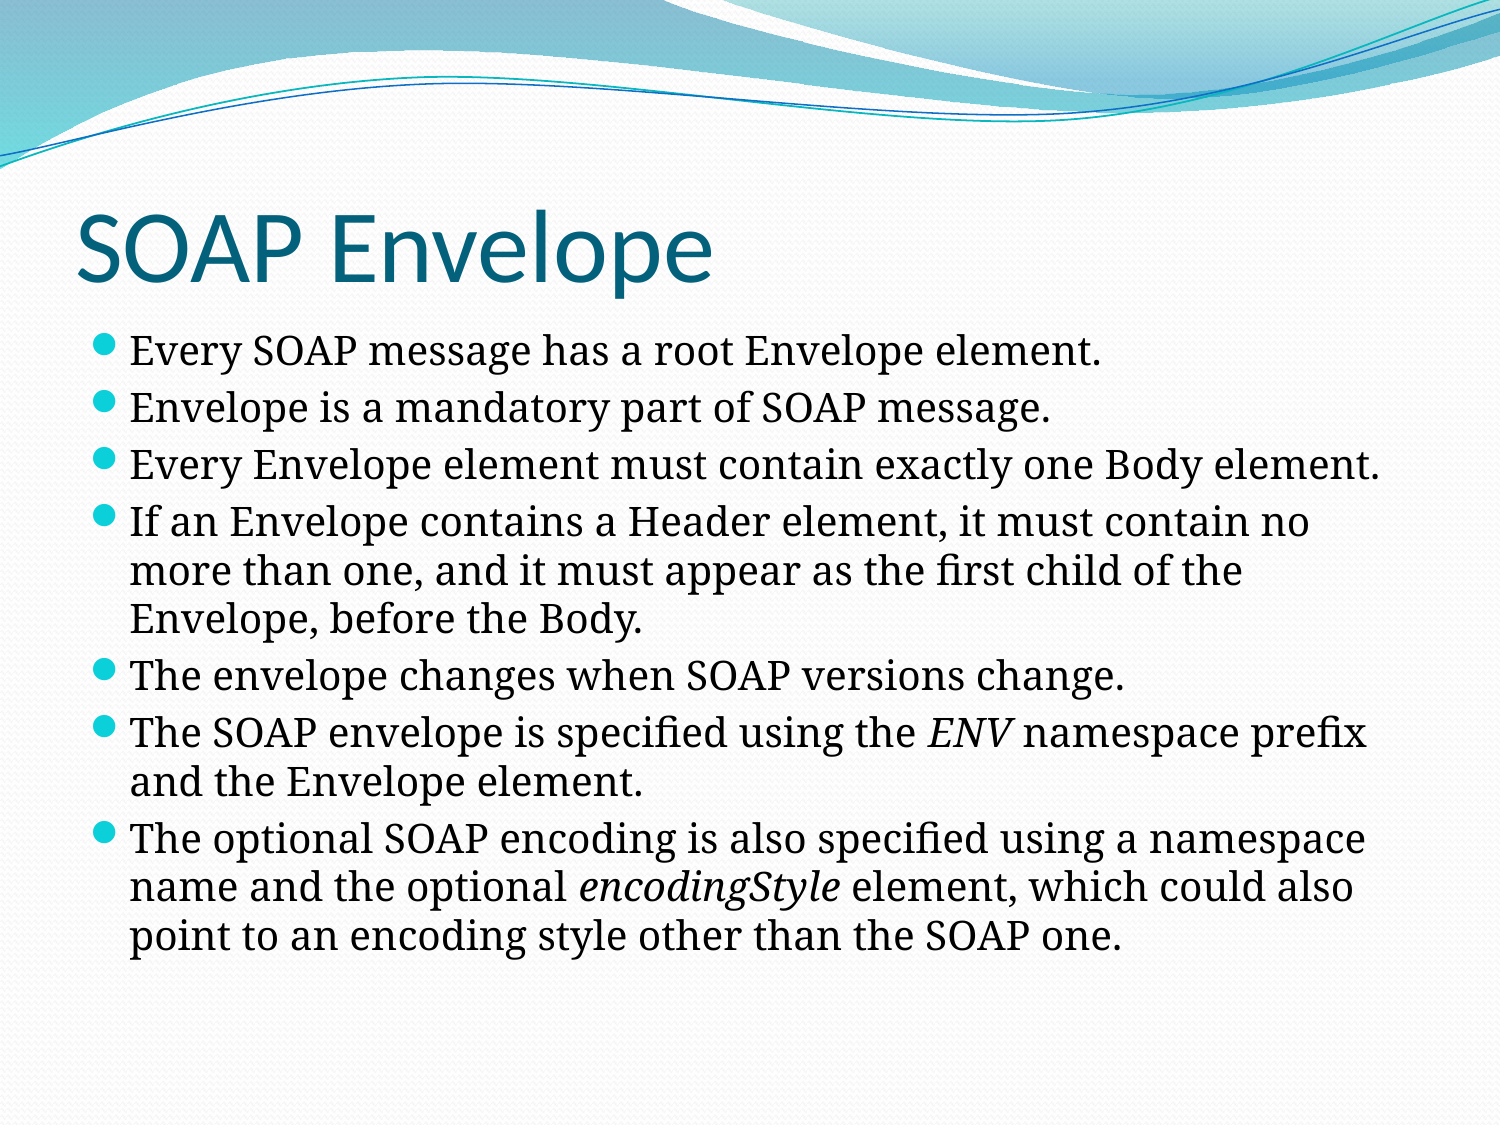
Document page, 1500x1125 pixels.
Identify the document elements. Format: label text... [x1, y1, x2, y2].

title SOAP Envelope [75, 115, 1425, 303]
list Every SOAP message has a root Envelope element. Envelope is a mandatory part of SOAP message. Every Envelope element must contain exactly one Body element. If an Envelope contains a Header element, it must contain no more than one, and it must appear as the first child of the Envelope, before the Body. The envelope changes when SOAP versions change. The SOAP envelope is specified using the ENV namespace prefix and the Envelope element. The optional SOAP encoding is also specified using a namespace name and the optional encodingStyle element, which could also point to an encoding style other than the SOAP one. [75, 317, 1425, 1038]
